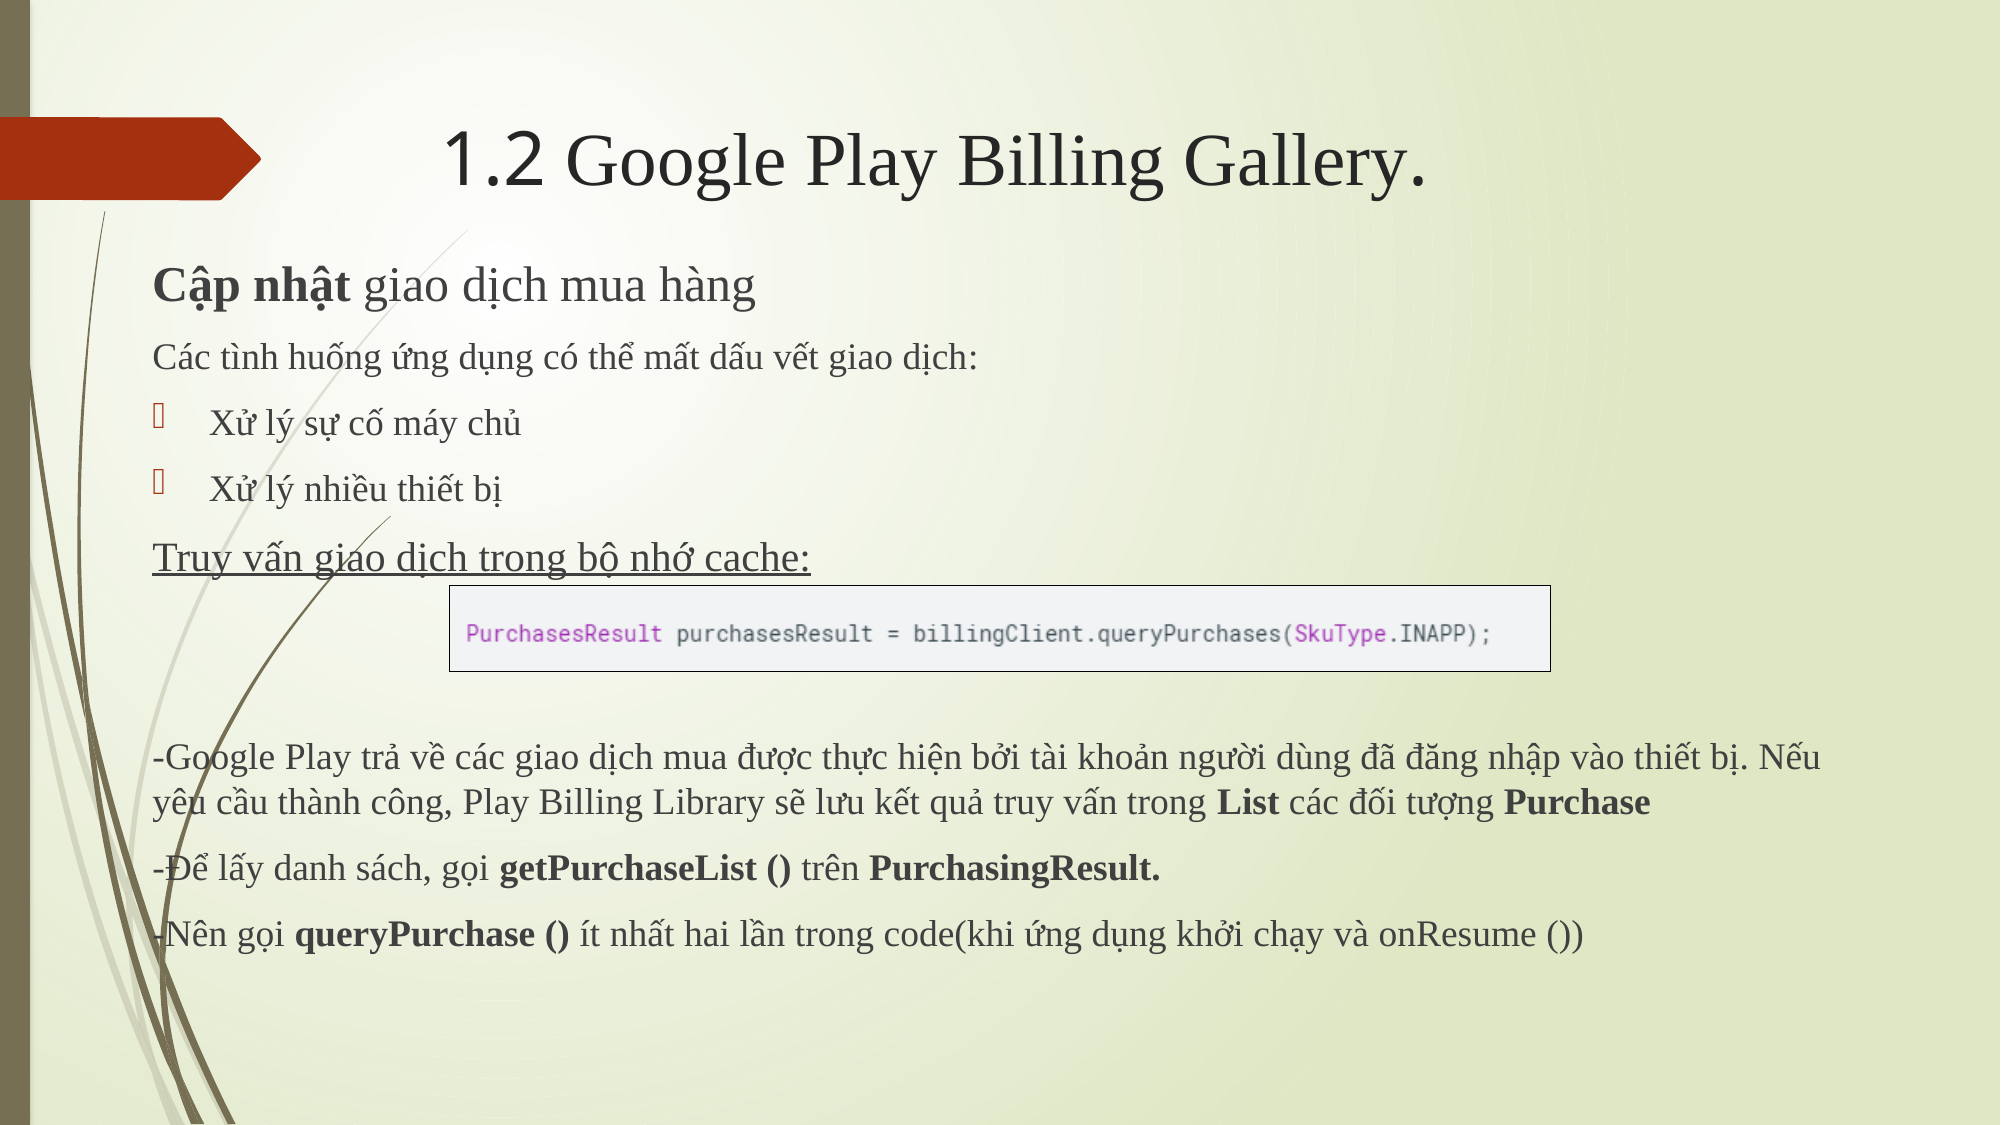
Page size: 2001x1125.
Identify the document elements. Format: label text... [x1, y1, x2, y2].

list Cập nhật giao dịch mua hàng Các tình huống ứng dụng có thể mất dấu vết giao dịch: Xử lý sự cố máy chủ Xử lý nhiều thiết bị Truy vấn giao dịch trong bộ nhớ cache: -Google Play trả về các giao dịch mua được thực hiện bởi tài khoản người dùng đã đăng nhập vào thiết bị. Nếu yêu cầu thành công, Play Billing Library sẽ lưu kết quả truy vấn trong List các đối tượng Purchase -Để lấy danh sách, gọi getPurchaseList () trên PurchasingResult. -Nên gọi queryPurchase () ít nhất hai lần trong code(khi ứng dụng khởi chạy và onResume ()) [137, 243, 1863, 1014]
title 1.2 Google Play Billing Gallery. [425, 102, 1888, 313]
picture [449, 585, 1551, 672]
